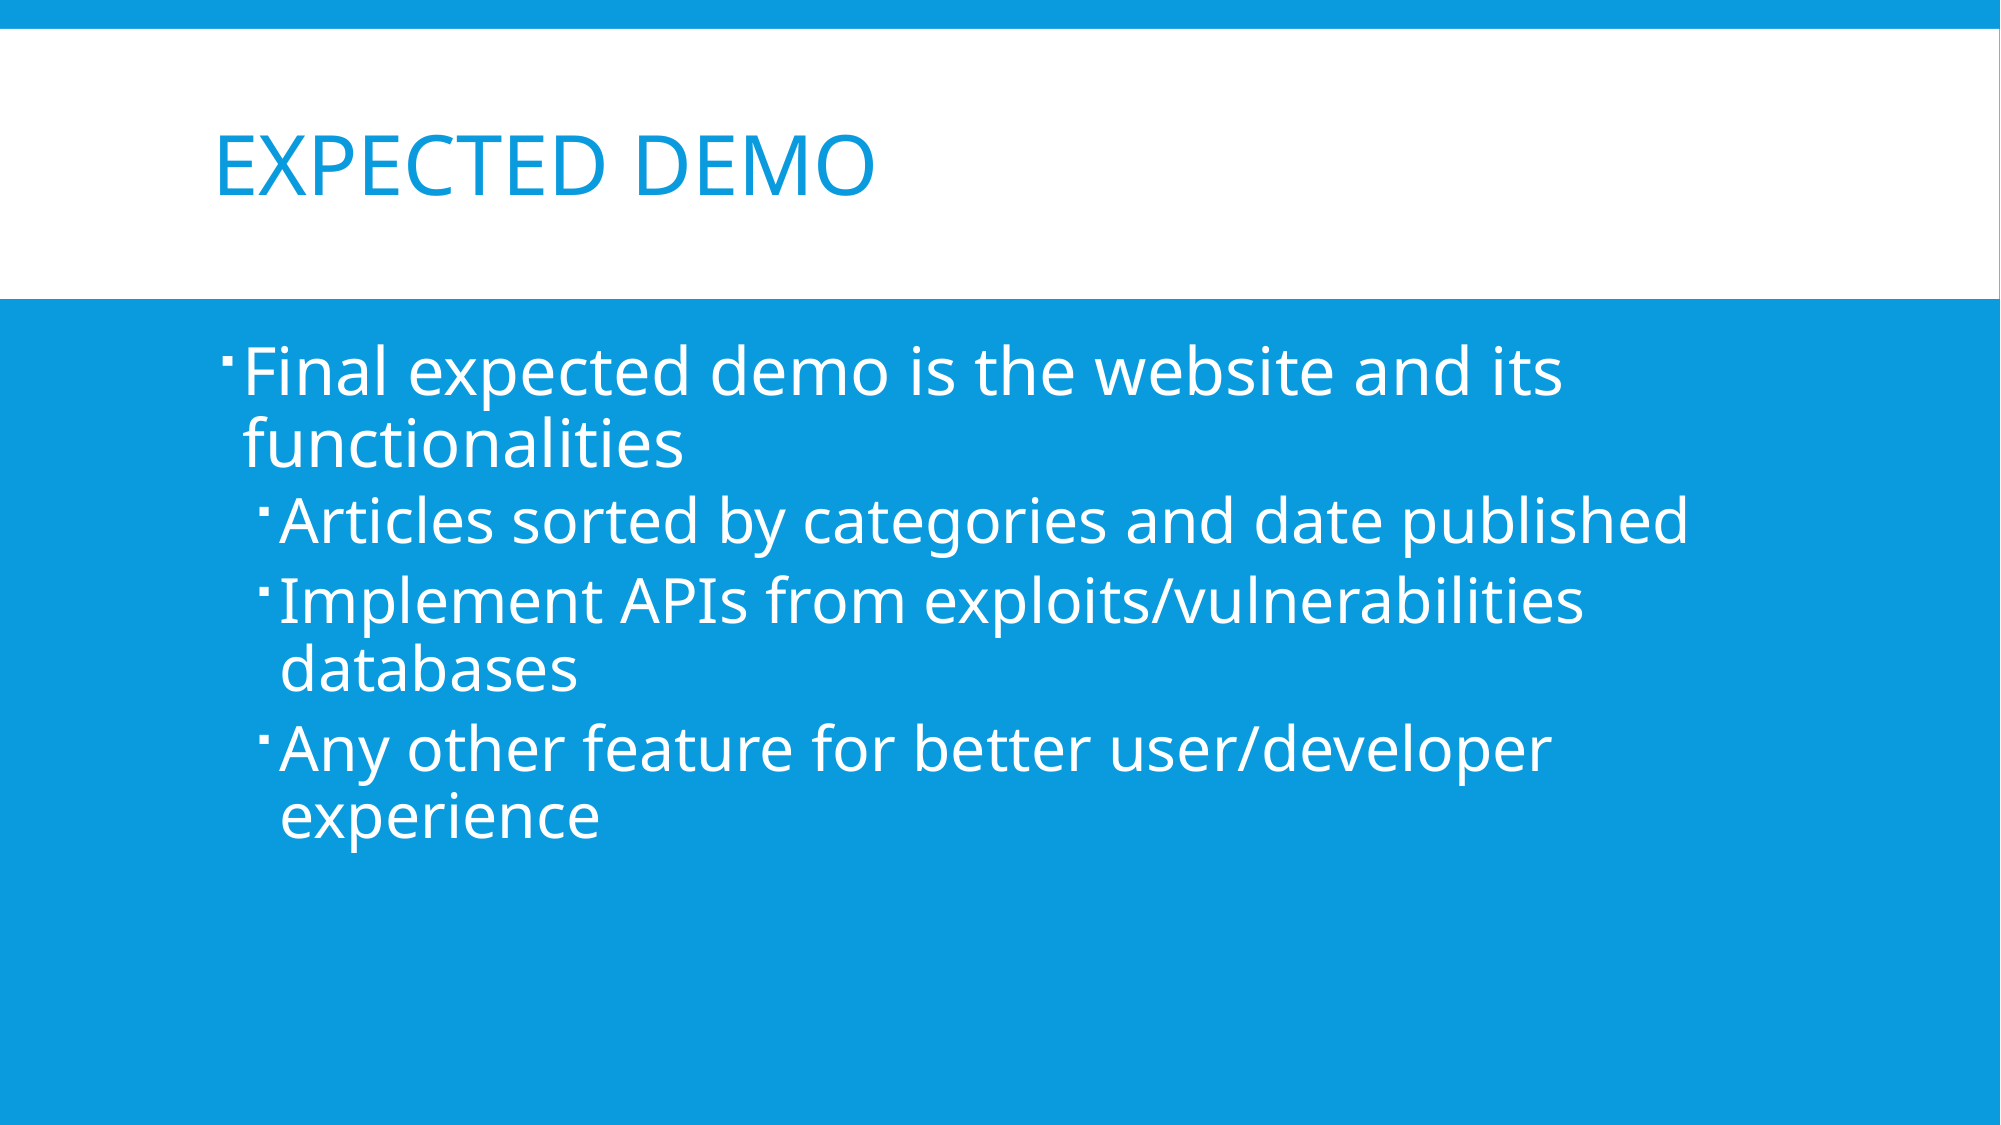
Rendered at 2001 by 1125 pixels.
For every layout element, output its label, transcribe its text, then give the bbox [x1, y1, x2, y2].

title expected demo [197, 46, 1803, 295]
list Final expected demo is the website and its functionalities Articles sorted by categories and date published Implement APIs from exploits/vulnerabilities databases Any other feature for better user/developer experience [197, 329, 1803, 1020]
